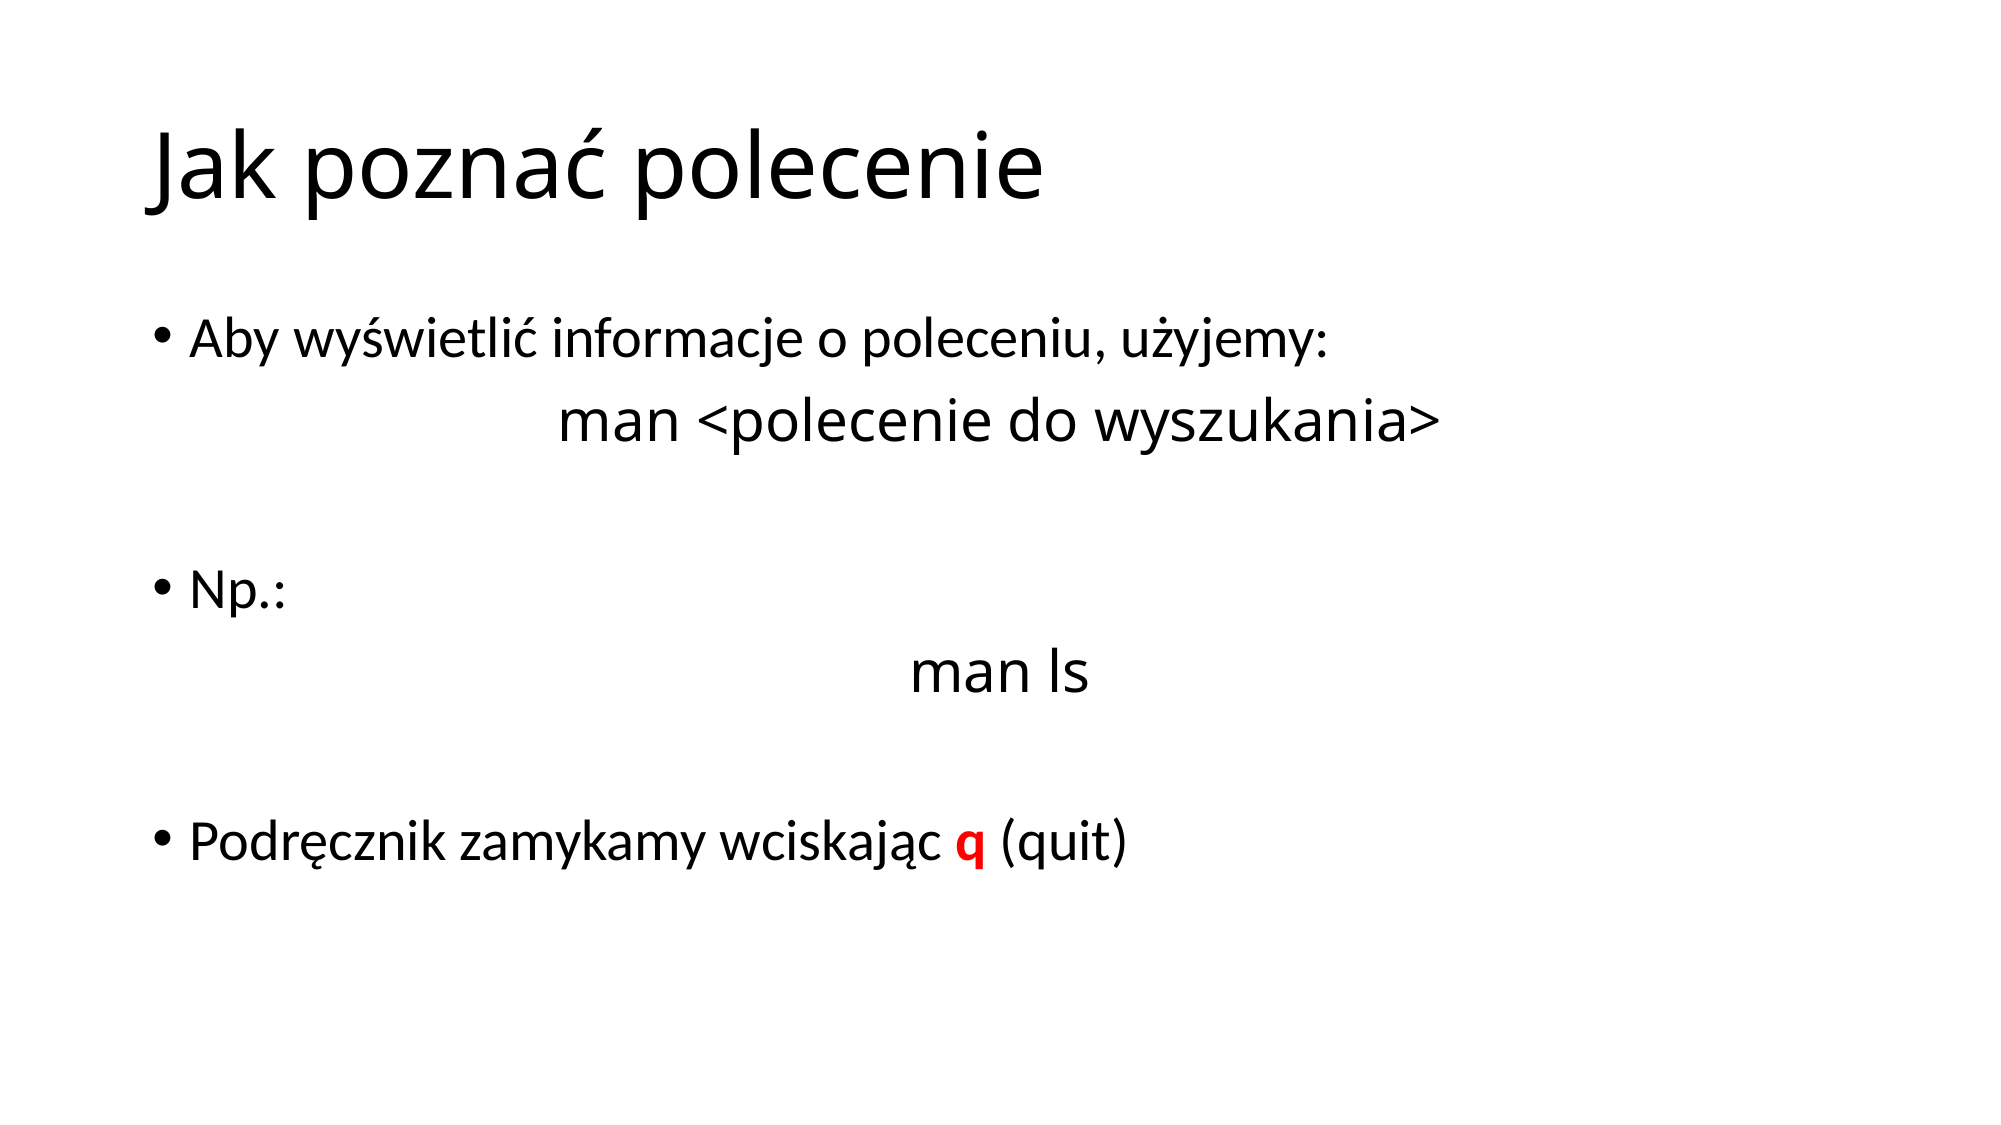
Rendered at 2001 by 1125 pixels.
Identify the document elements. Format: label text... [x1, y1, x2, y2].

list Aby wyświetlić informacje o poleceniu, użyjemy: man <polecenie do wyszukania> Np.: man ls Podręcznik zamykamy wciskając q (quit) [137, 299, 1863, 1014]
title Jak poznać polecenie [137, 59, 1863, 278]
